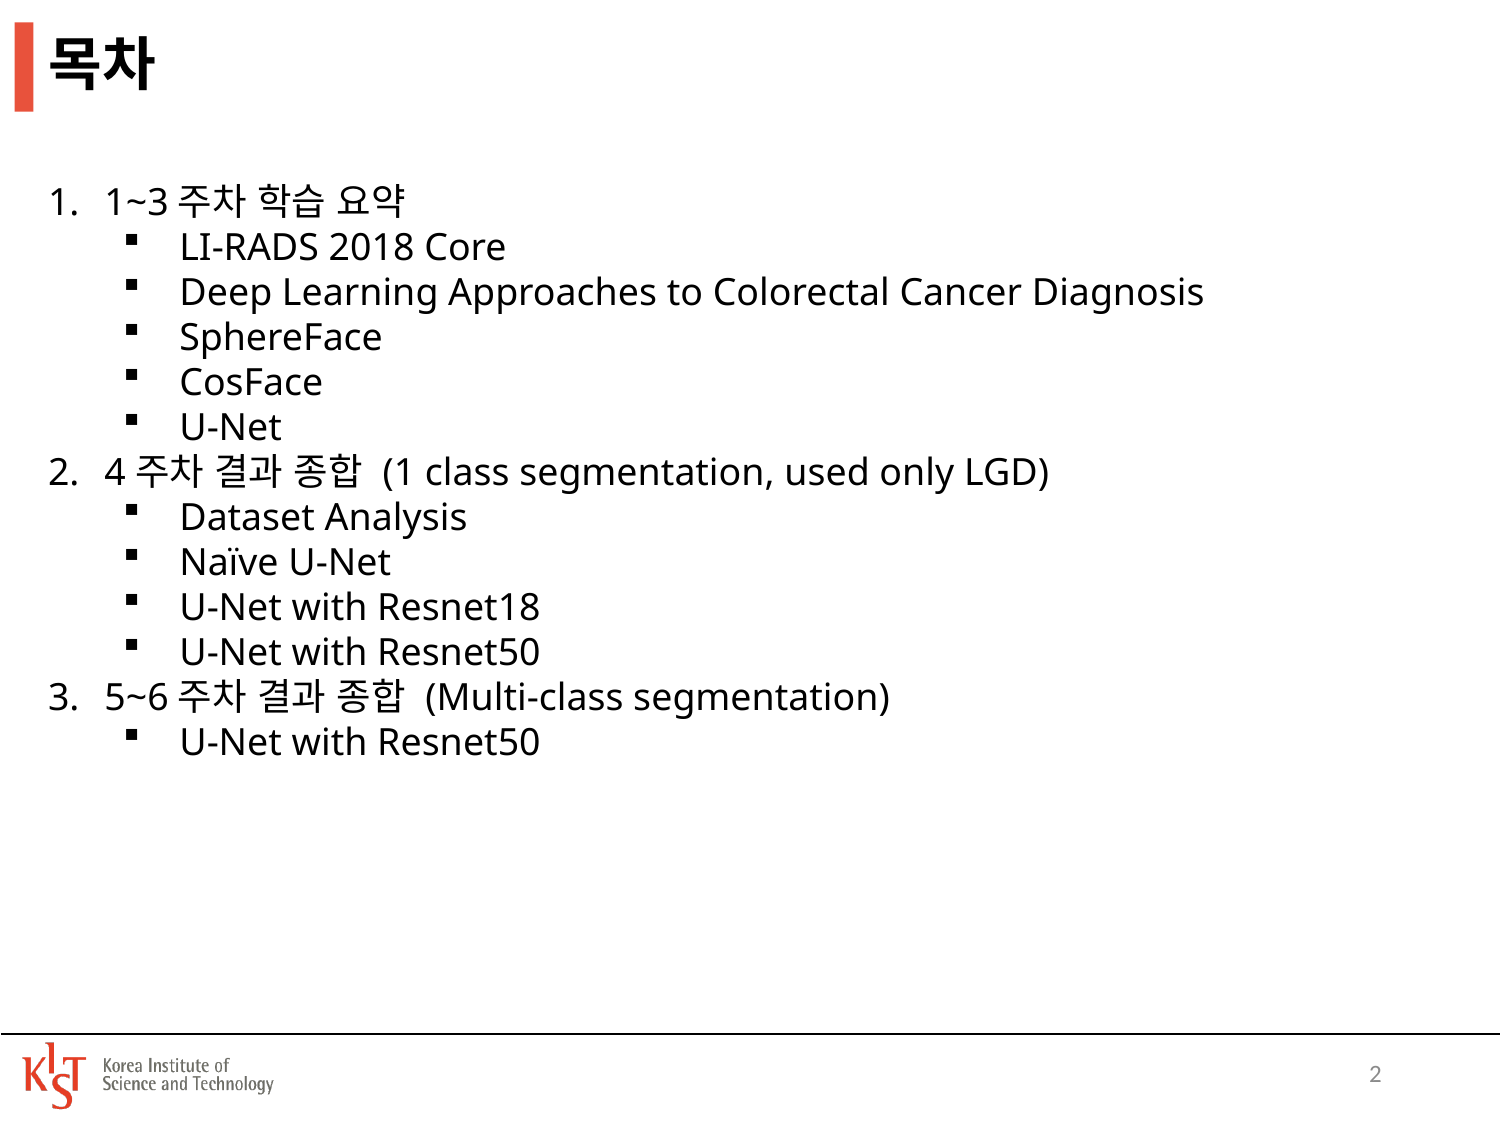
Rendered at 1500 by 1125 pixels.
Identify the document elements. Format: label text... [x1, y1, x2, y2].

slide_number 2 [1059, 1042, 1397, 1103]
picture [15, 1038, 277, 1114]
title 목차 [33, 22, 1470, 112]
text_box 1~3주차 학습 요약 LI-RADS 2018 Core Deep Learning Approaches to Colorectal Cancer Diagnosis SphereFace CosFace U-Net 4주차 결과 종합 (1 class segmentation, used only LGD) Dataset Analysis Naïve U-Net U-Net with Resnet18 U-Net with Resnet50 5~6주차 결과 종합 (Multi-class segmentation) U-Net with Resnet50 [33, 170, 1334, 815]
